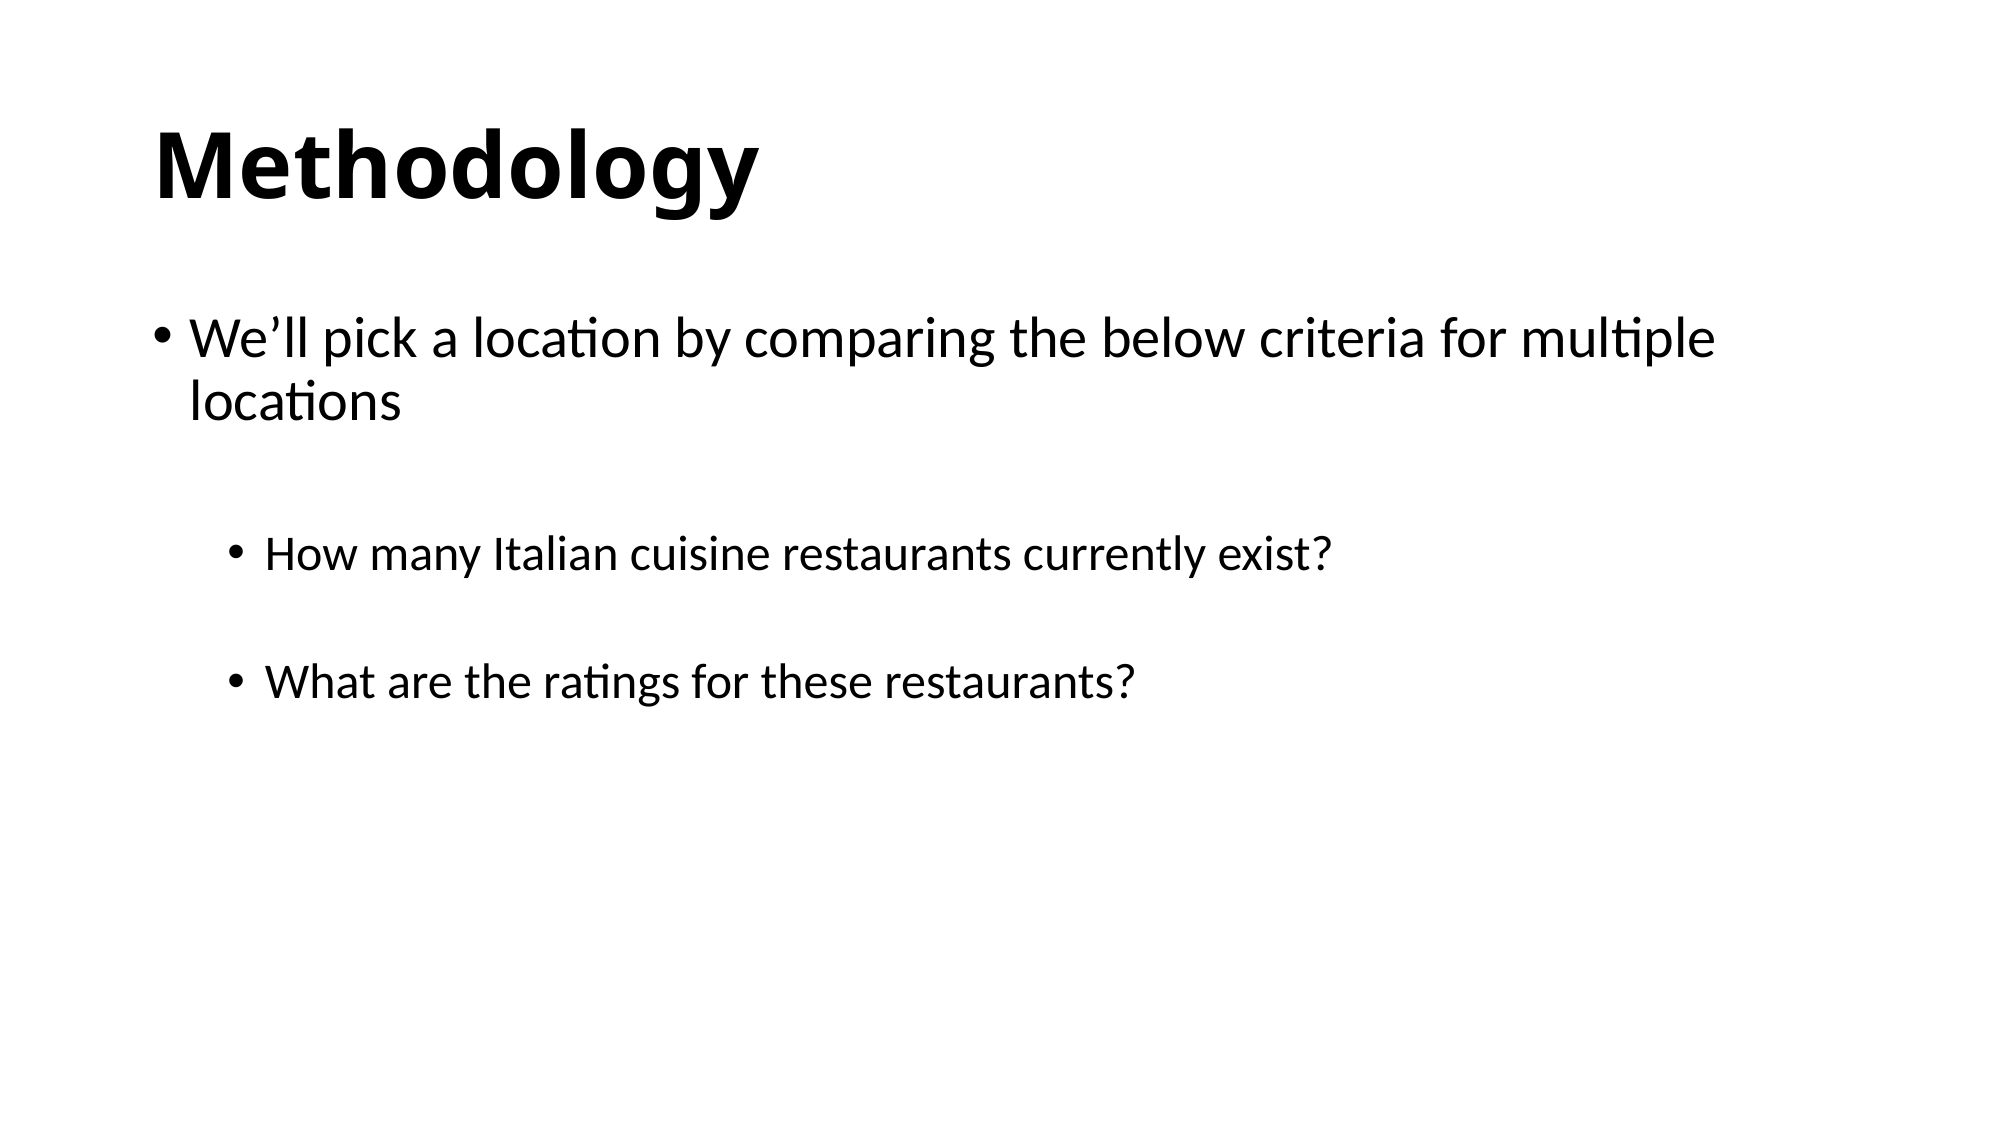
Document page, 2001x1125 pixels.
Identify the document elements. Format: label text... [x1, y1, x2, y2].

list We’ll pick a location by comparing the below criteria for multiple locations How many Italian cuisine restaurants currently exist? What are the ratings for these restaurants? [137, 299, 1863, 1014]
title Methodology [137, 59, 1863, 278]
